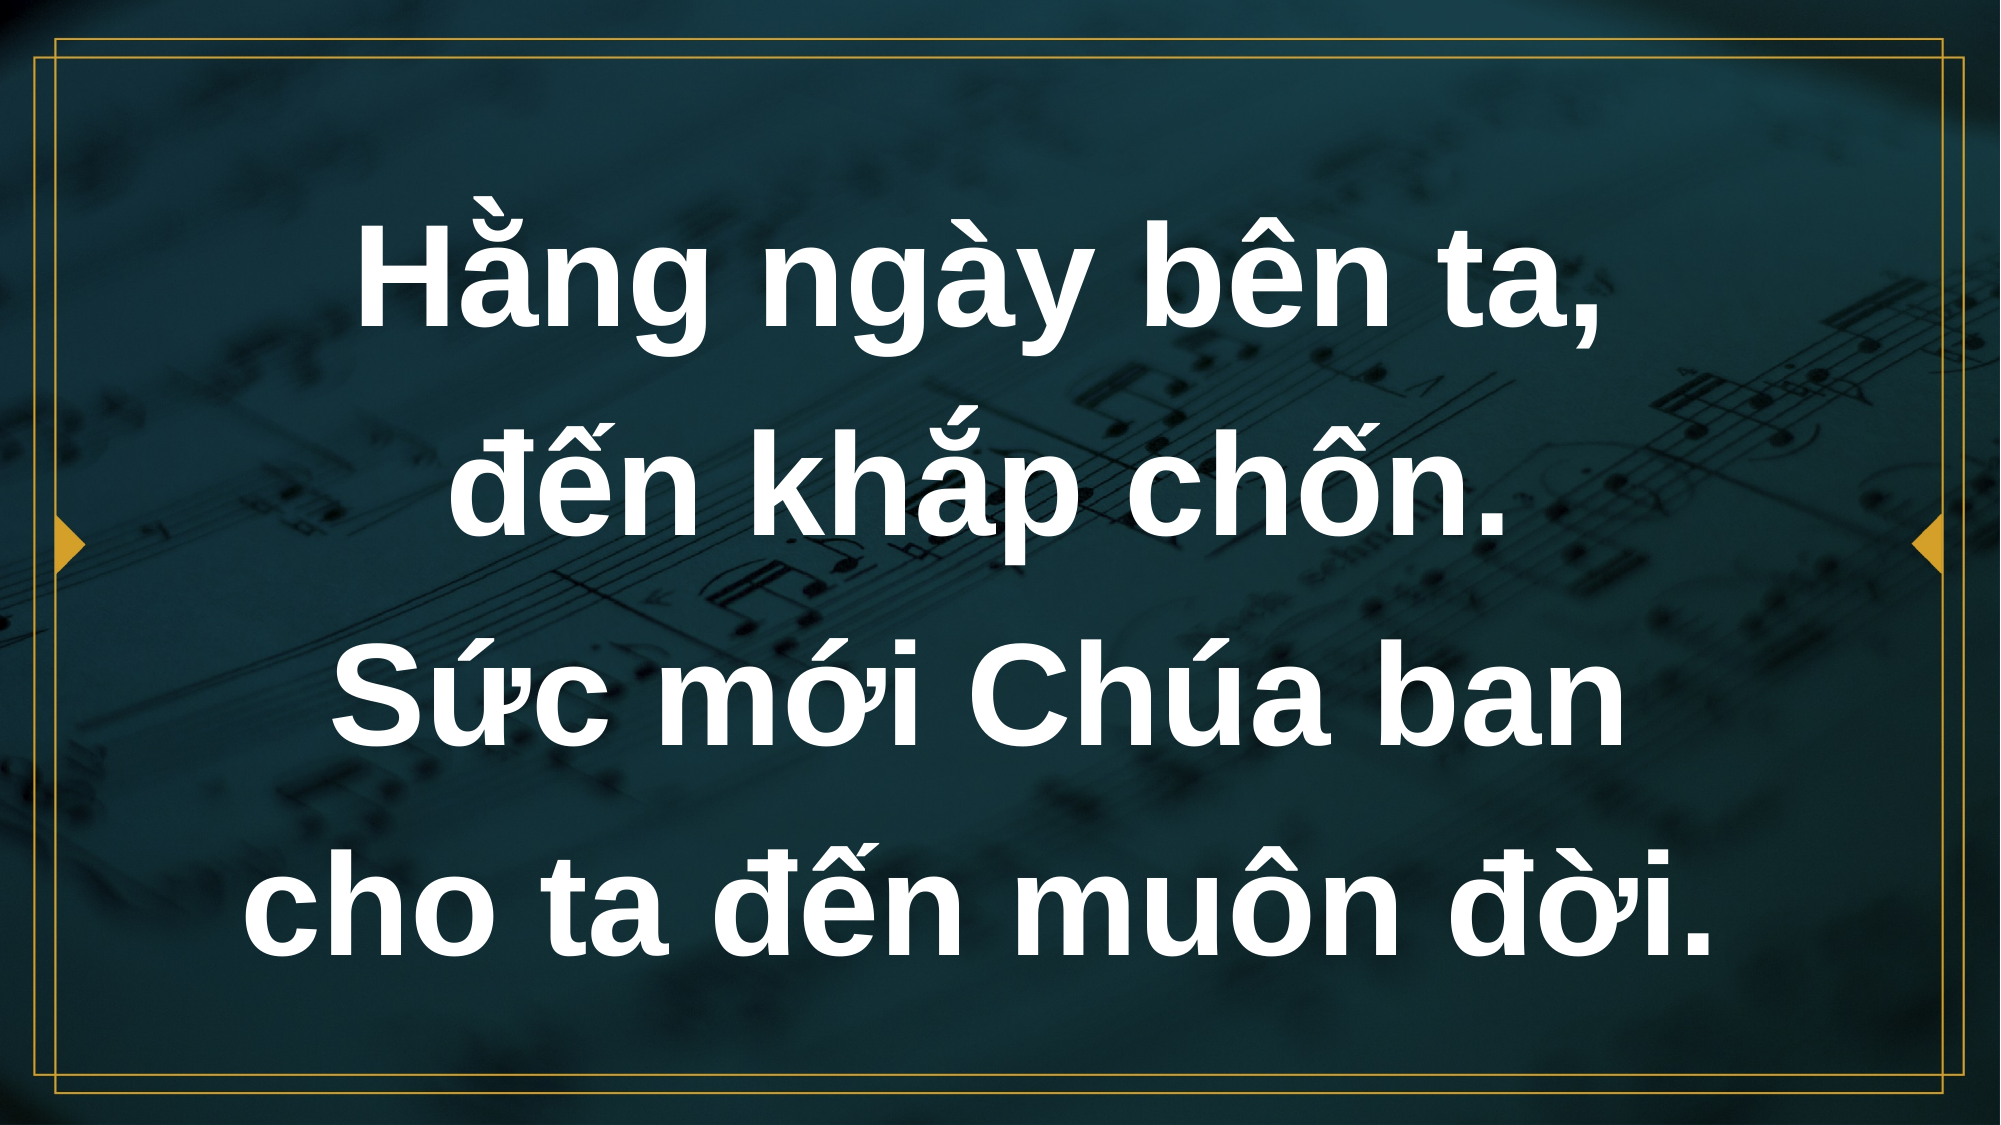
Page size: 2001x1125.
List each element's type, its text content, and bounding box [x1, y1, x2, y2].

title Hằng ngày bên ta, đến khắp chốn. Sức mới Chúa ban cho ta đến muôn đời. [55, 53, 1945, 1077]
picture [0, 0, 2000, 1125]
